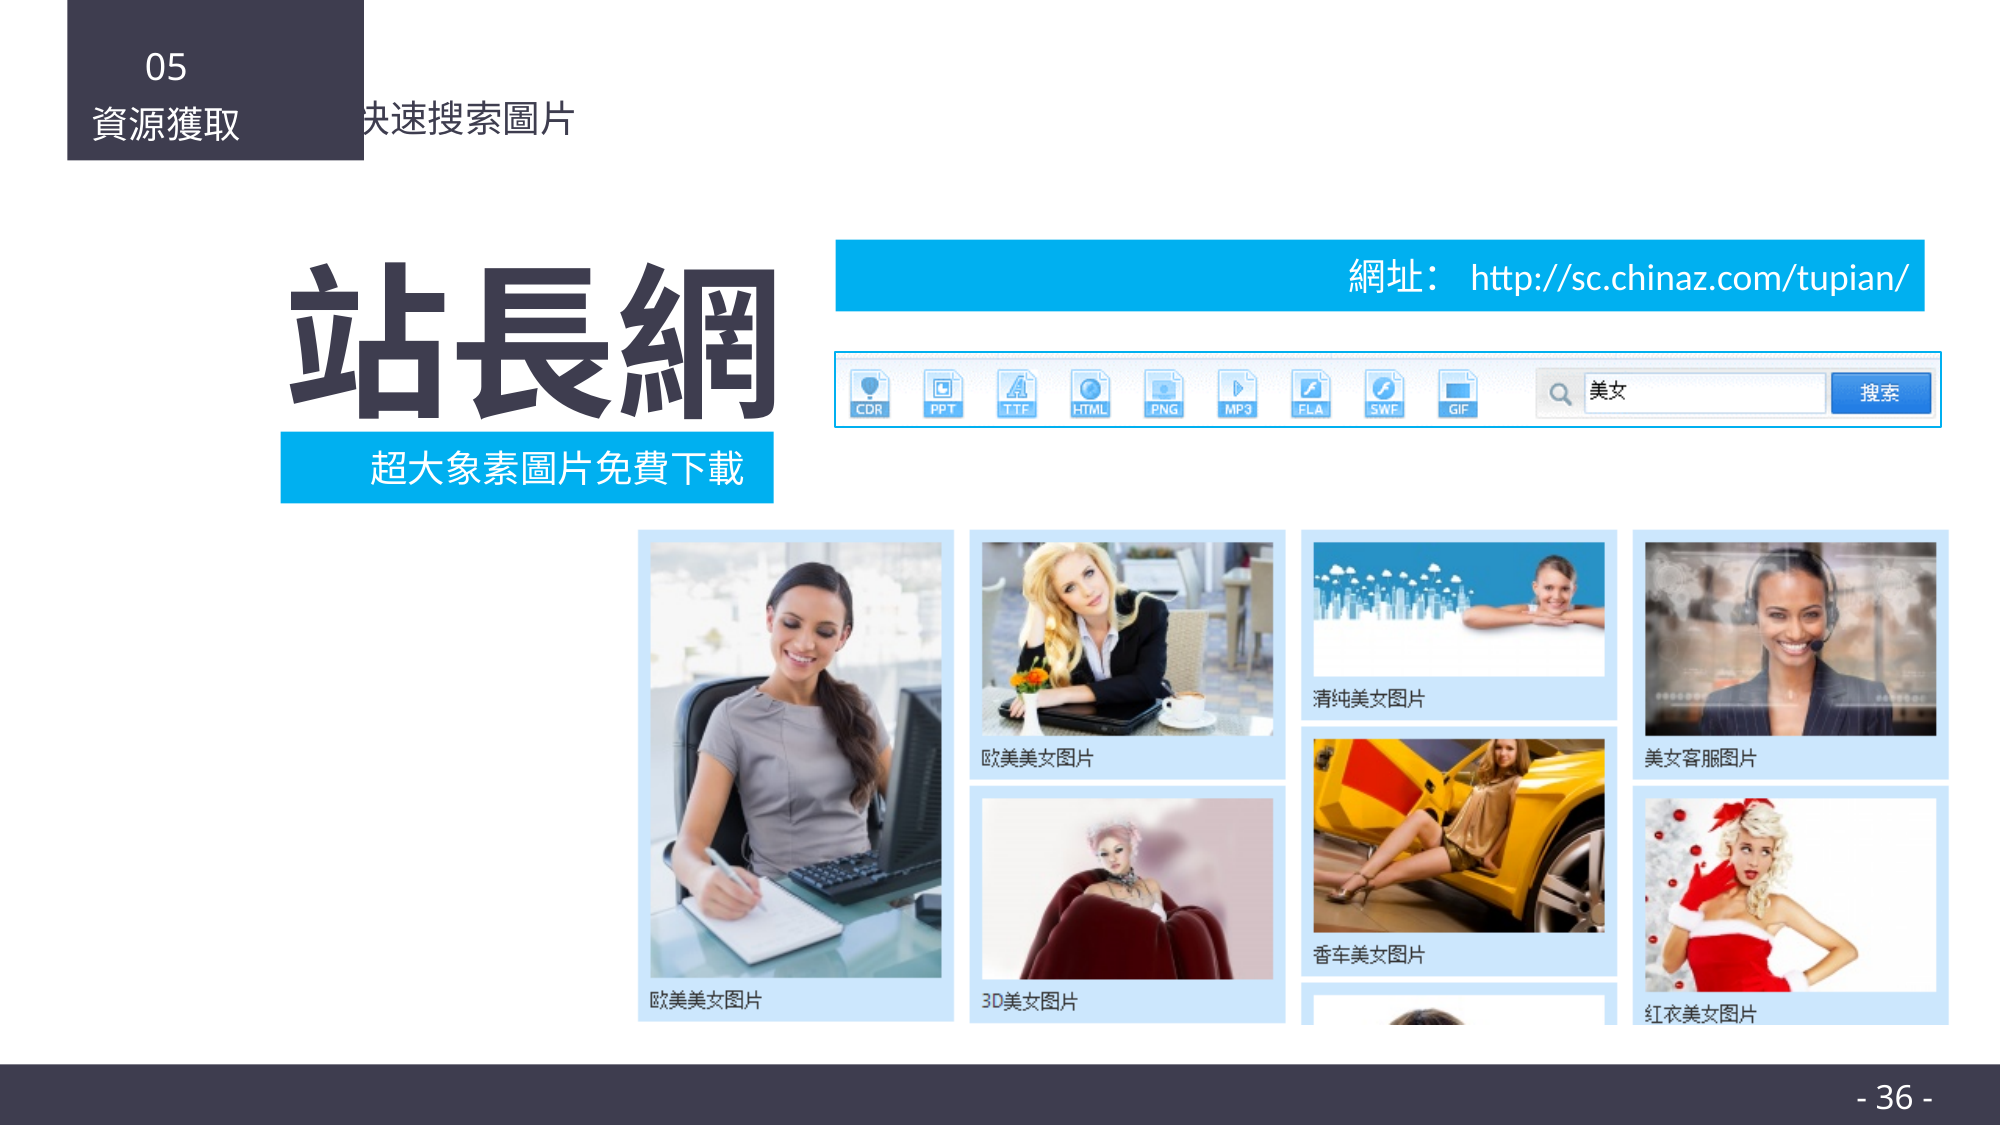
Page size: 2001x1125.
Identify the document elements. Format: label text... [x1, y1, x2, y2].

picture [617, 515, 1960, 1026]
text_box 05 資源獲取 [67, 21, 266, 154]
text_box 網址：http://sc.chinaz.com/tupian/ [835, 239, 1925, 312]
picture [837, 354, 1939, 425]
text_box 站長網 [268, 230, 799, 445]
text_box 5.1 快速搜索圖片 [273, 87, 928, 148]
text_box 超大象素圖片免費下載 [280, 431, 774, 504]
